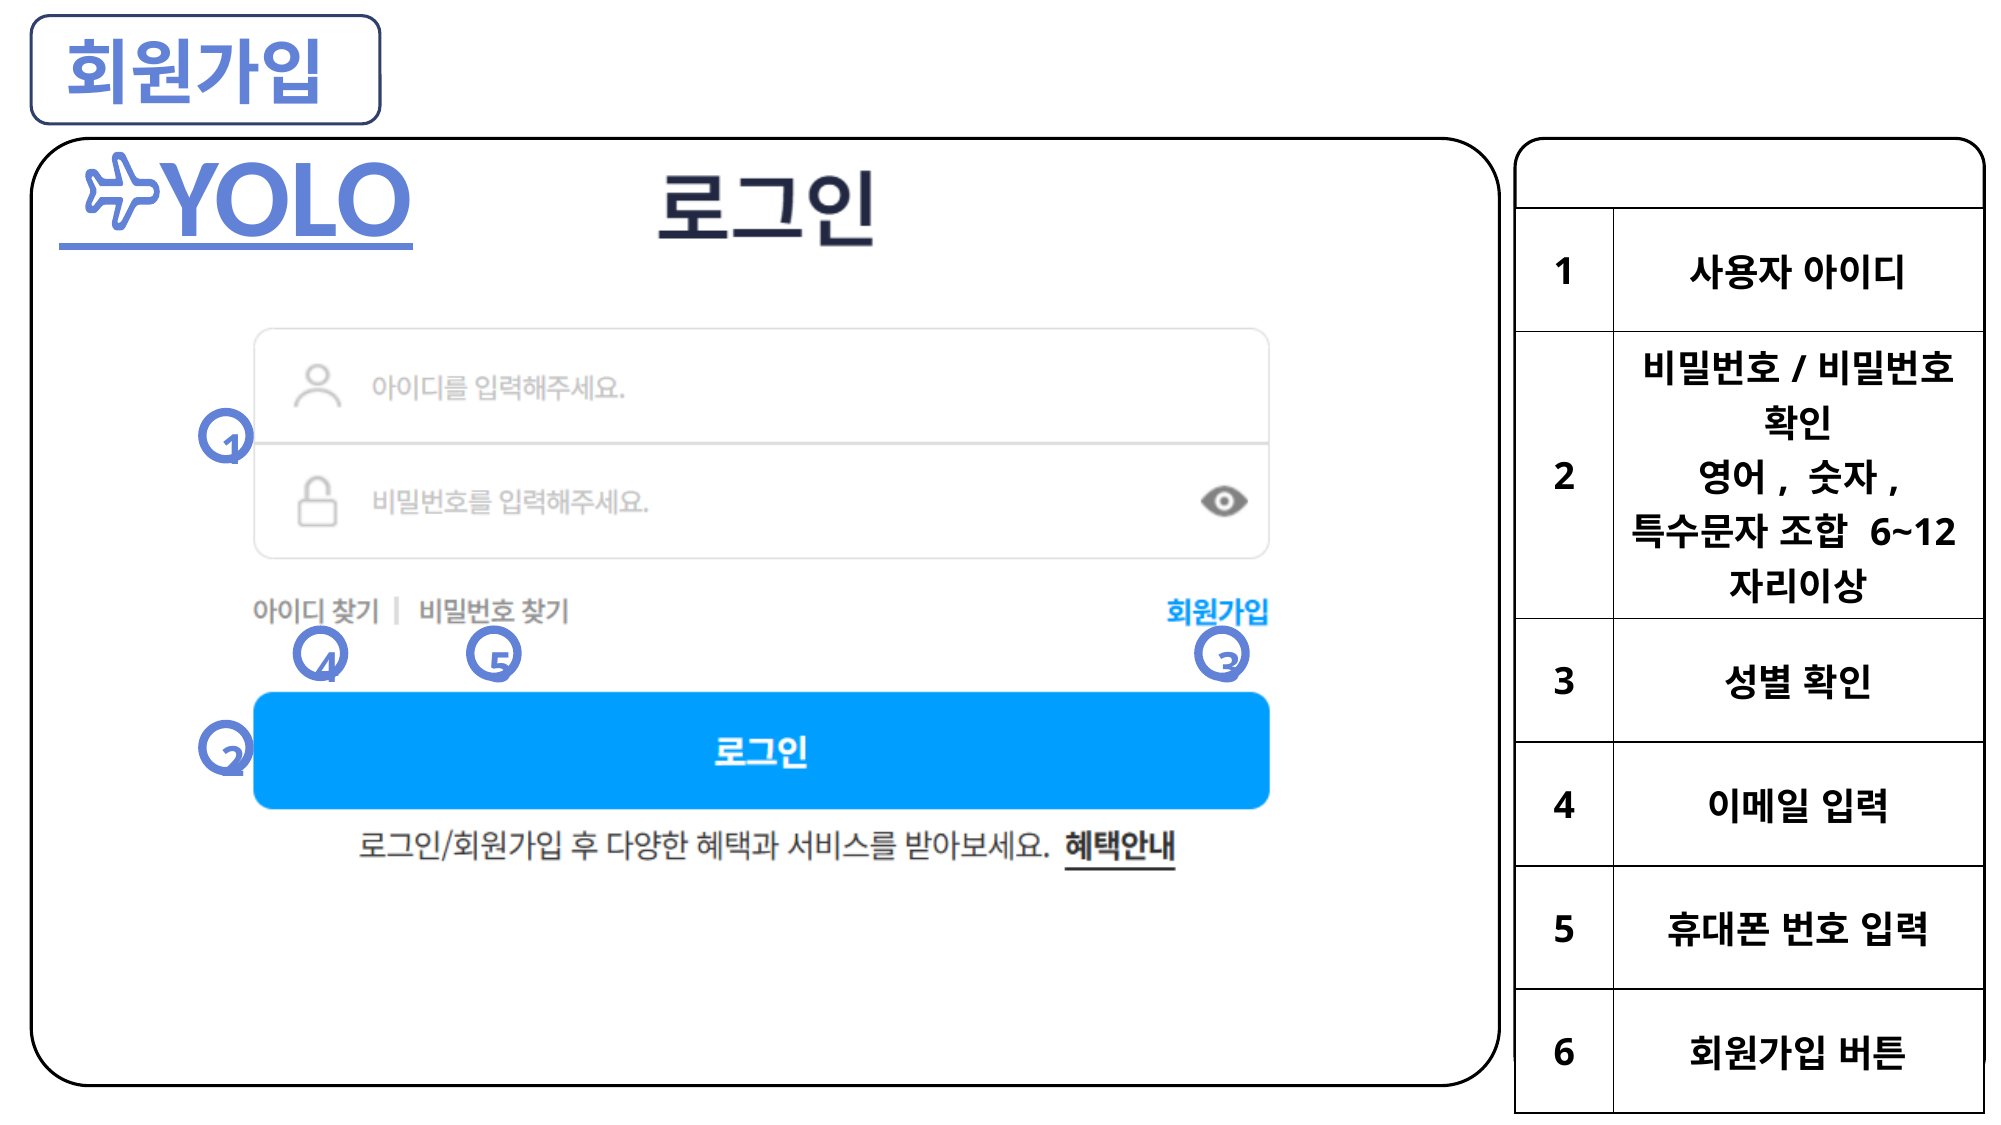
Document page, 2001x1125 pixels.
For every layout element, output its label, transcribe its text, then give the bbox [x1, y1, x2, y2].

table_cell 성별 확인 [1614, 619, 1983, 741]
picture [249, 302, 1282, 874]
table_cell 5 [1516, 867, 1613, 988]
text_box ㄹㄹ [29, 136, 1501, 1088]
table_cell 비밀번호/비밀번호 확인 영어, 숫자, 특수문자 조합 6~12자리이상 [1614, 332, 1983, 618]
table_cell 2 [1516, 332, 1613, 618]
text_box 2 [200, 722, 243, 773]
table_cell 3 [1516, 619, 1613, 741]
table_header 1 [1516, 209, 1613, 331]
table_cell 4 [1516, 743, 1613, 865]
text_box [0, 137, 498, 245]
table_cell 이메일 입력 [1614, 743, 1983, 865]
table_header 사용자 아이디 [1614, 209, 1983, 331]
picture [654, 162, 876, 253]
table_cell 회원가입 버튼 [1614, 990, 1983, 1112]
table_cell 휴대폰 번호 입력 [1614, 867, 1983, 988]
text_box 1 [200, 410, 243, 461]
table_cell 6 [1516, 990, 1613, 1112]
text_box ㄹㄹ [1513, 136, 1986, 1065]
text_box 회원가입 [29, 14, 382, 126]
